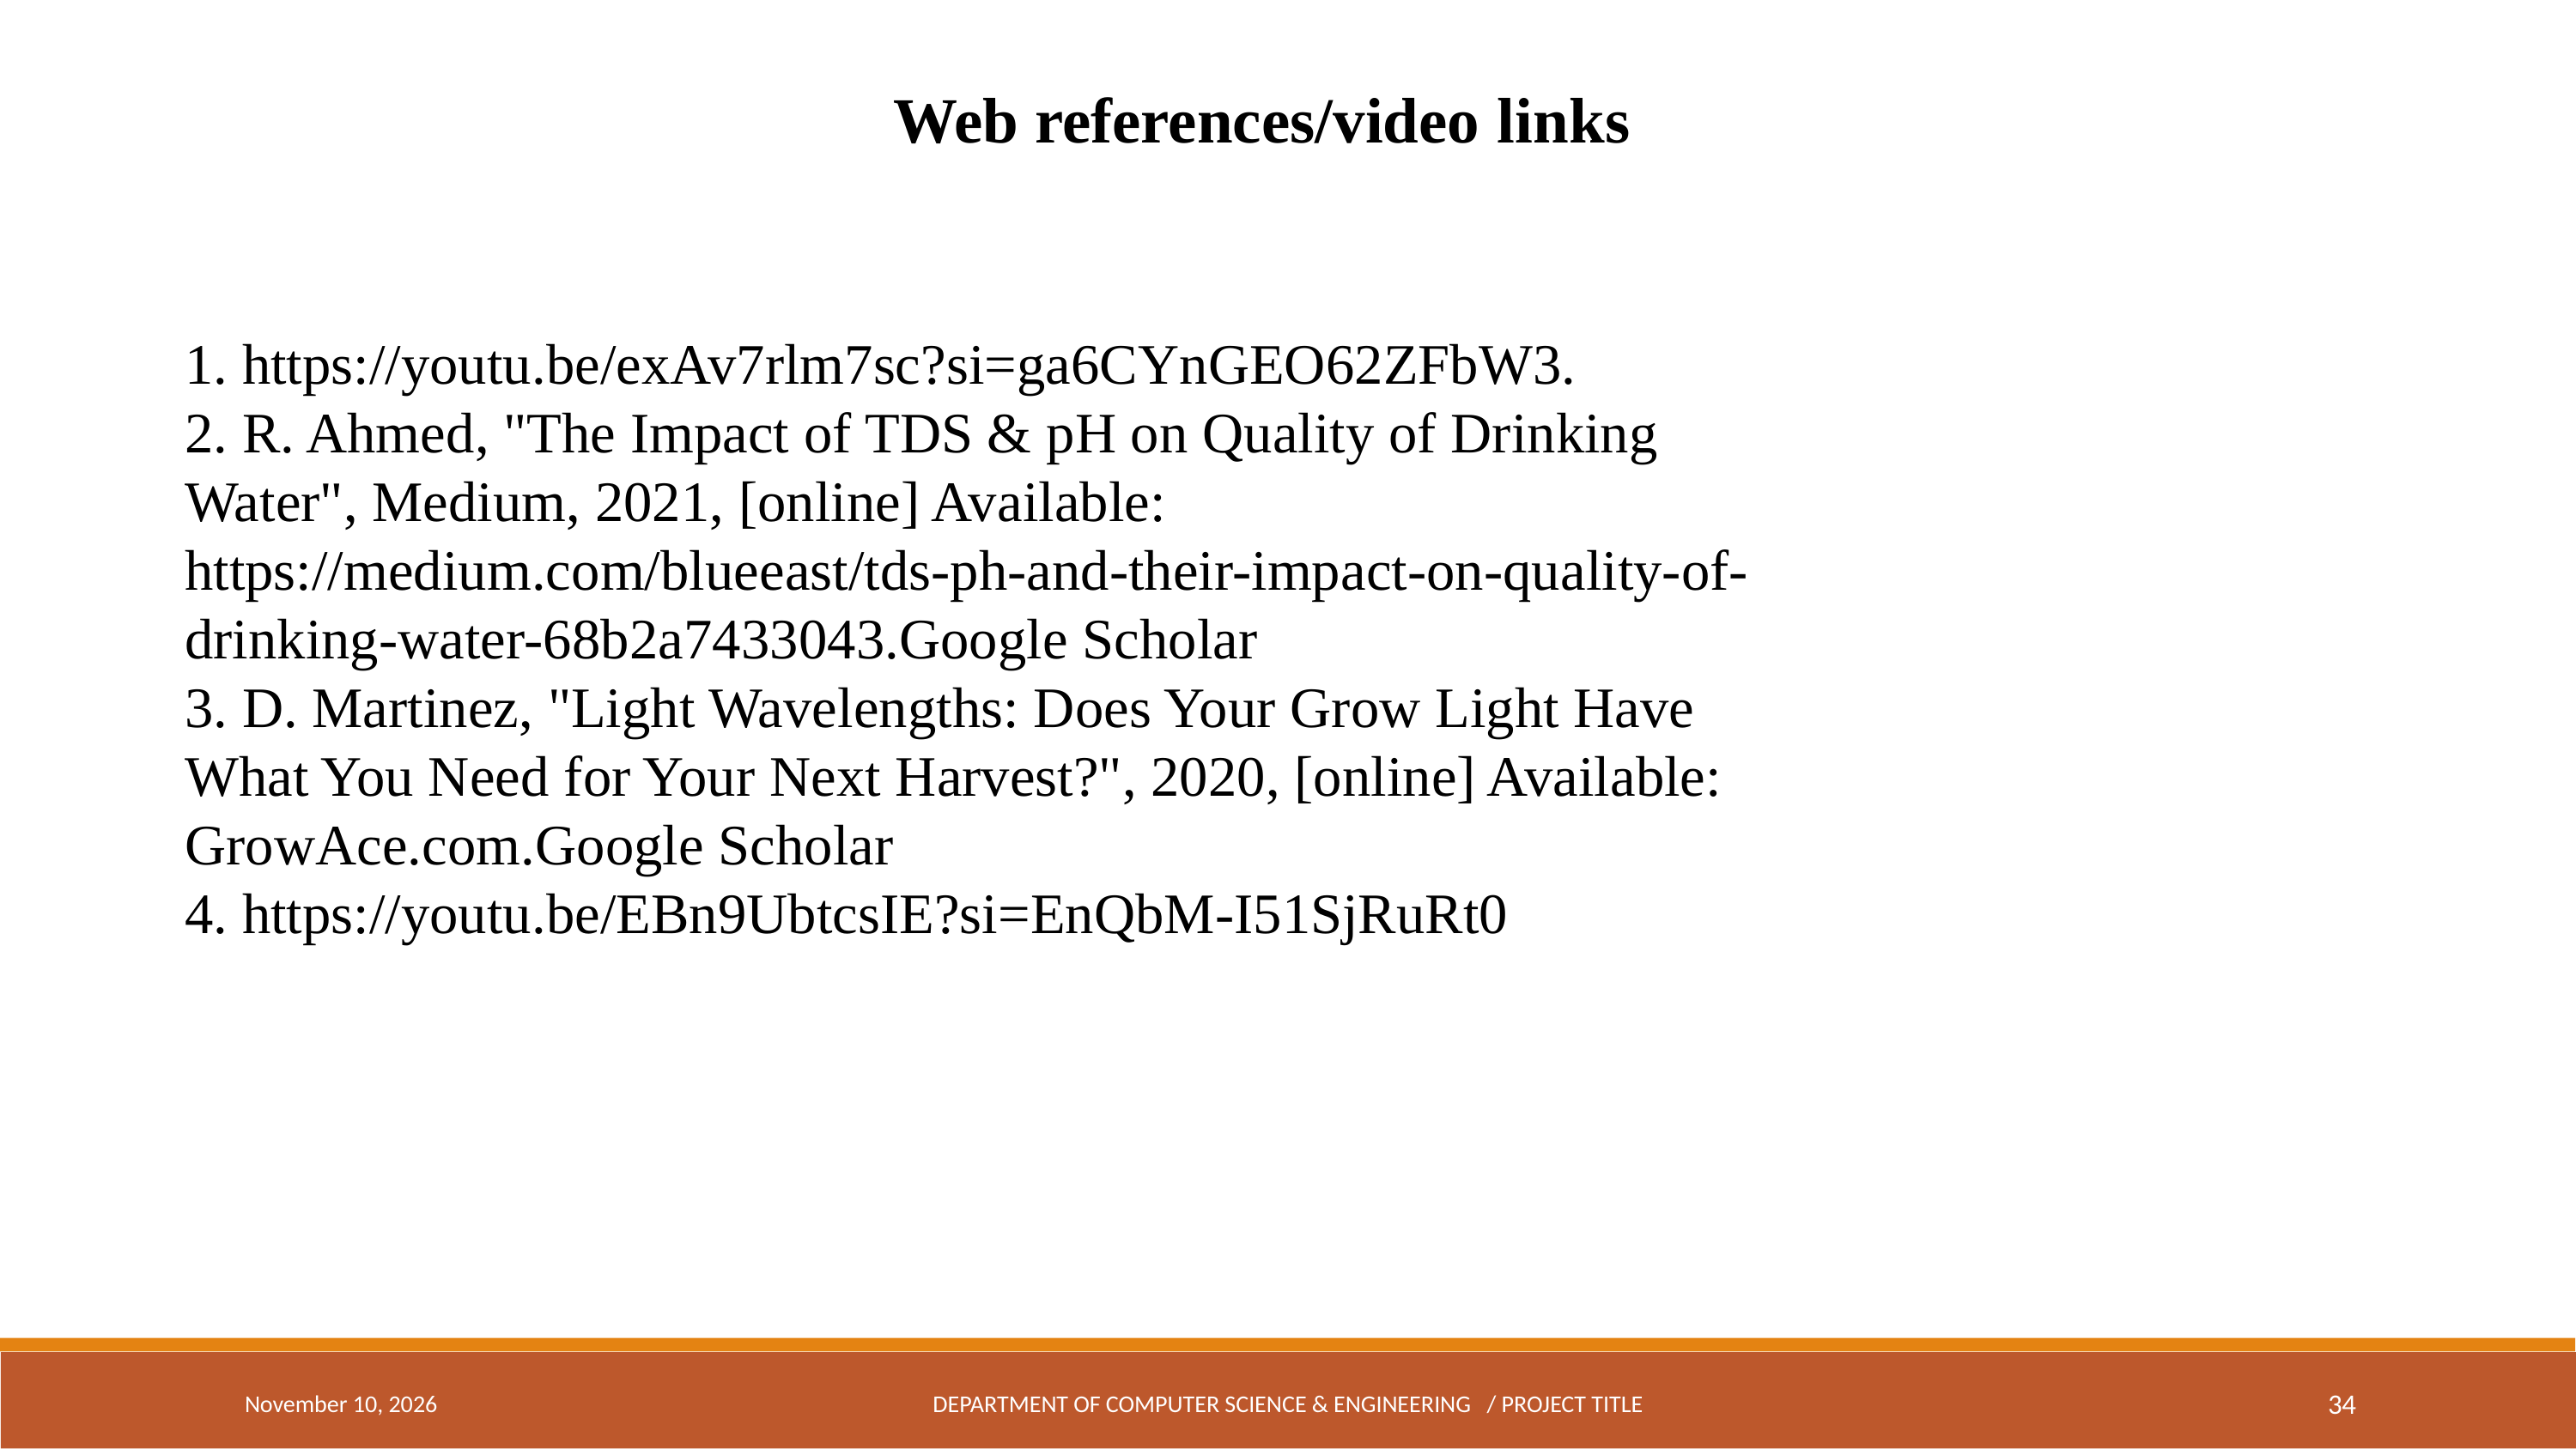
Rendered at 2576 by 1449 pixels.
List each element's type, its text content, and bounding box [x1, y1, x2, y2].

text_box 1. https://youtu.be/exAv7rlm7sc?si=ga6CYnGEO62ZFbW3. 2. R. Ahmed, "The Impact of TDS & pH on Quality of Drinking Water", Medium, 2021, [online] Available: https://medium.com/blueeast/tds-ph-and-their-impact-on-quality-of-drinking-water-68b2a7433043.Google Scholar 3. D. Martinez, "Light Wavelengths: Does Your Grow Light Have What You Need for Your Next Harvest?", 2020, [online] Available: GrowAce.com.Google Scholar 4. https://youtu.be/EBn9UbtcsIE?si=EnQbM-I51SjRuRt0 [172, 320, 1798, 951]
text_box Web references/video links [881, 71, 1644, 162]
footer DEPARTMENT OF COMPUTER SCIENCE & ENGINEERING / PROJECT TITLE [779, 1364, 1798, 1442]
slide_number 34 [2092, 1364, 2369, 1442]
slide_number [232, 1364, 755, 1442]
